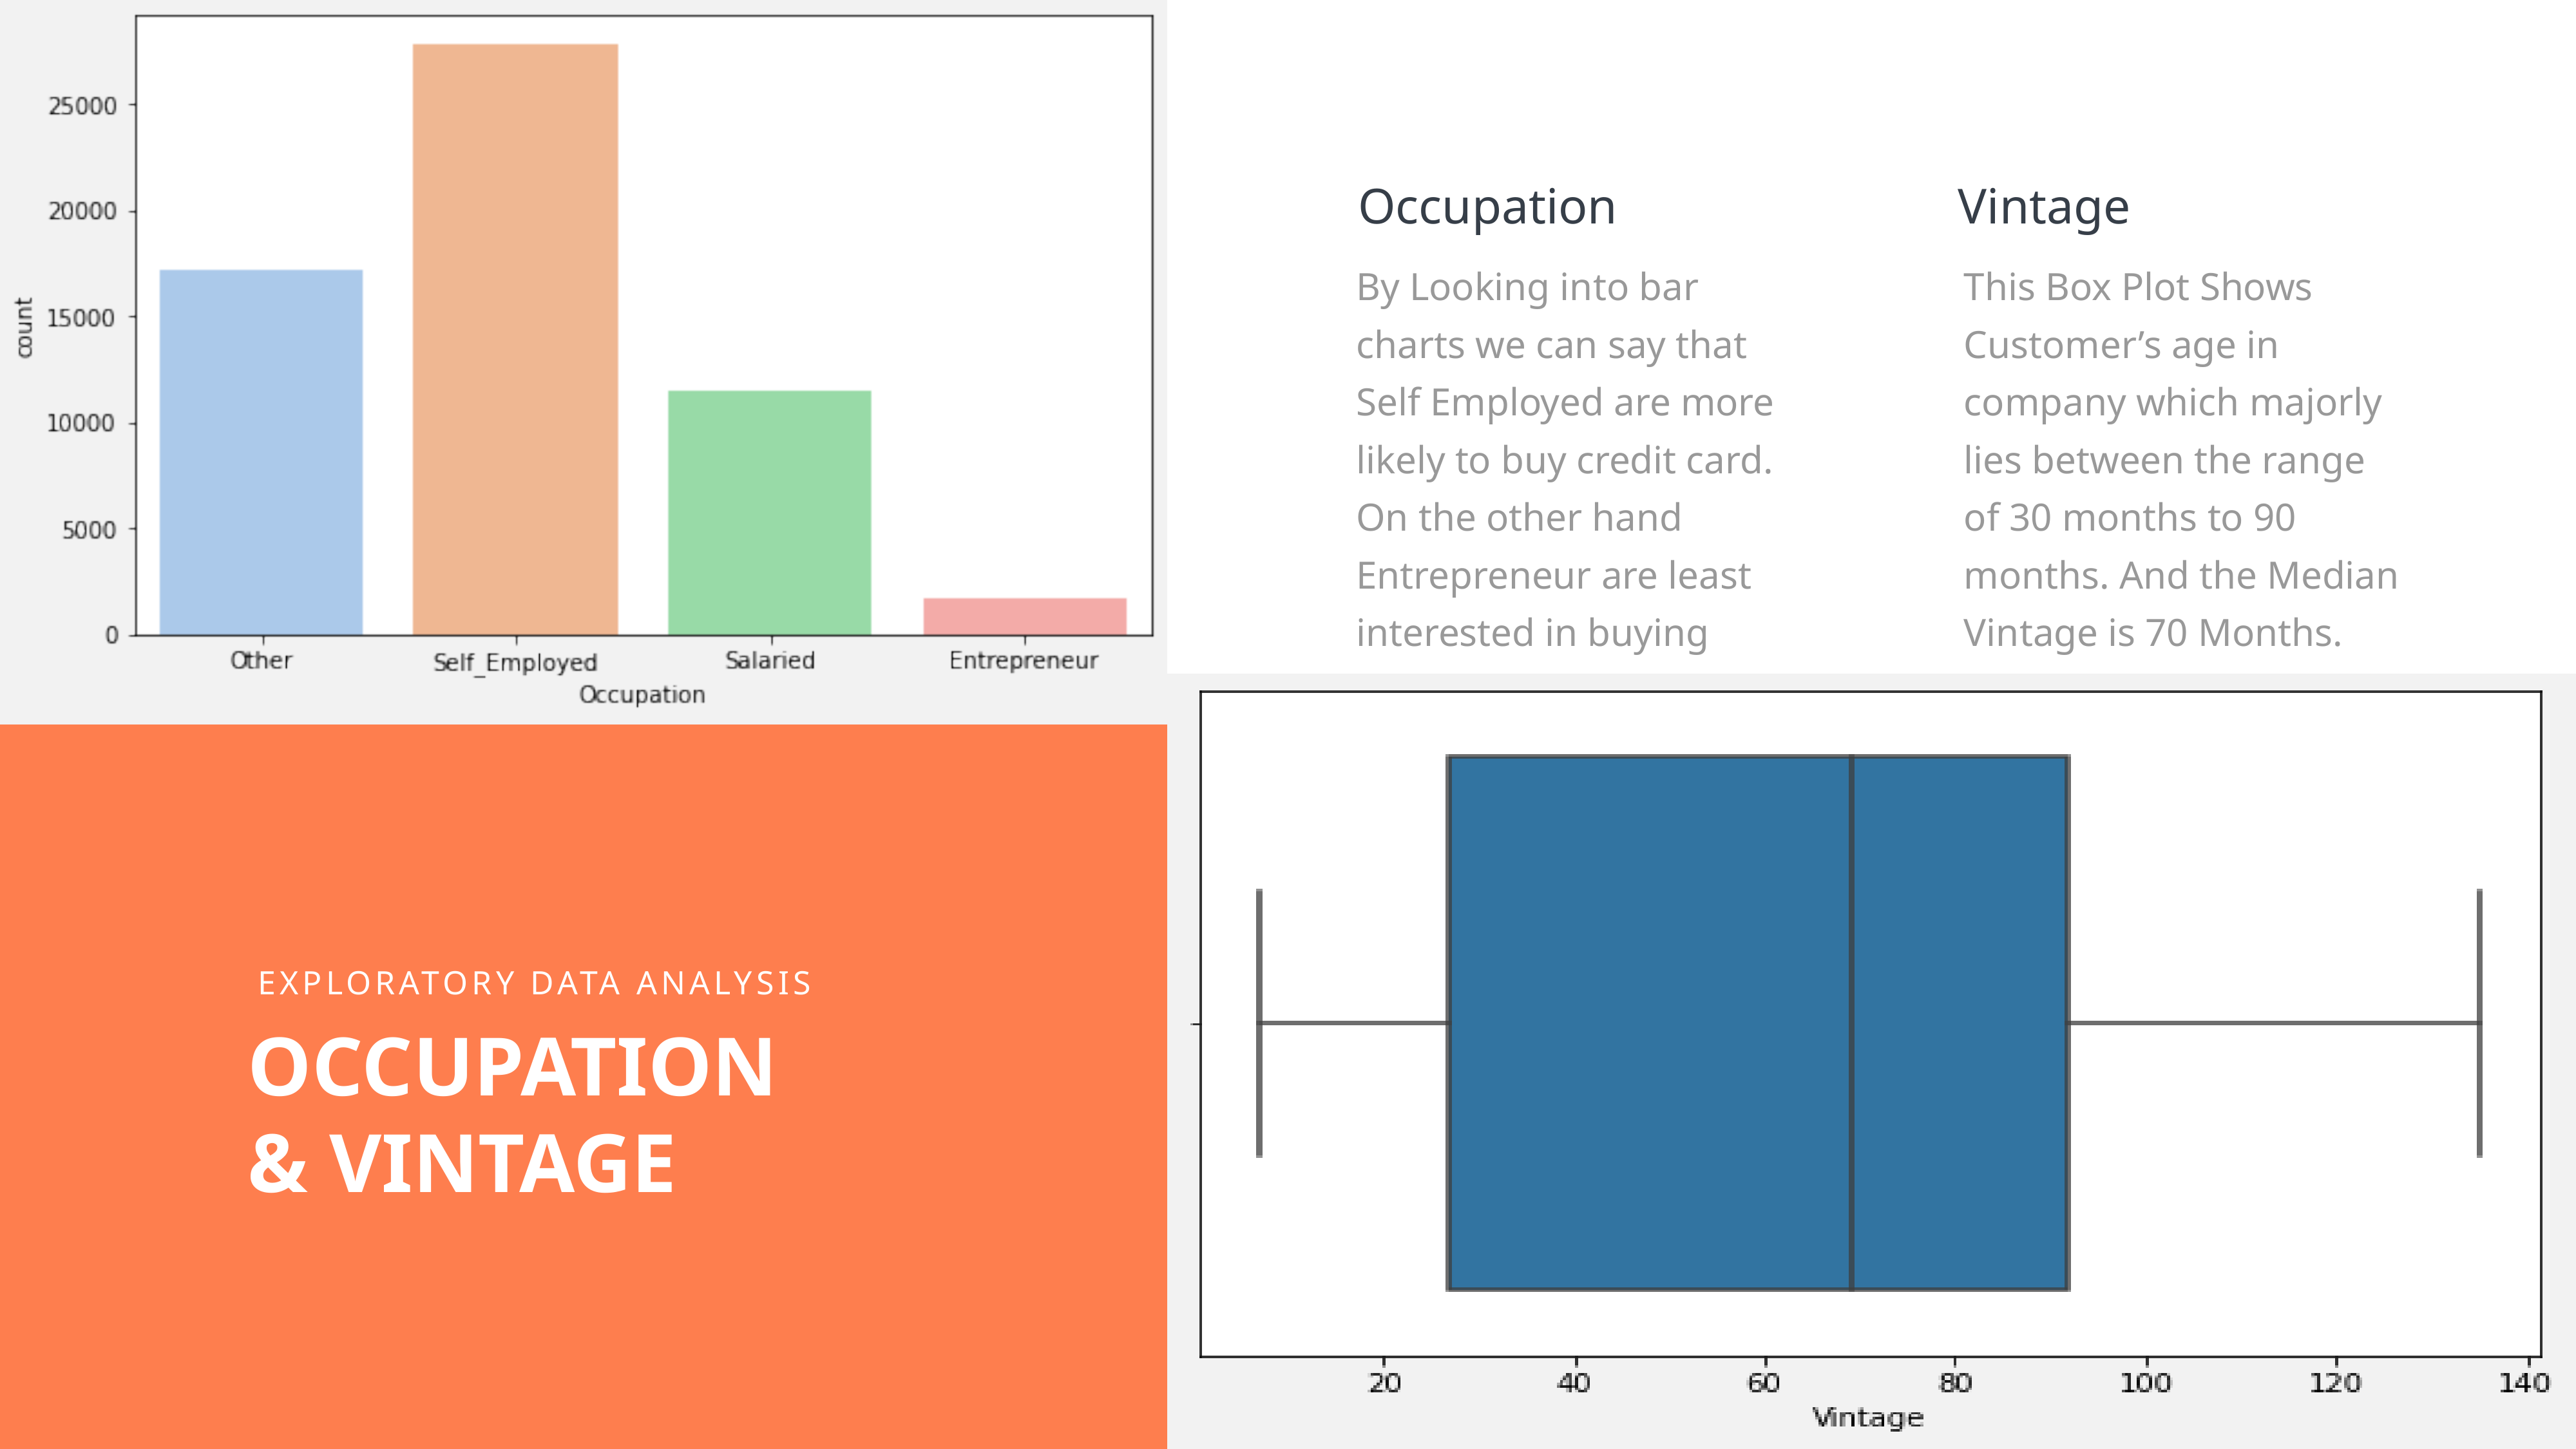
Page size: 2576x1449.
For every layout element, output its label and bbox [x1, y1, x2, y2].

text_box [0, 724, 1167, 1449]
text_box [238, 958, 863, 1216]
picture [0, 0, 2576, 1449]
text_box [1941, 170, 2426, 607]
text_box [1333, 170, 1818, 665]
